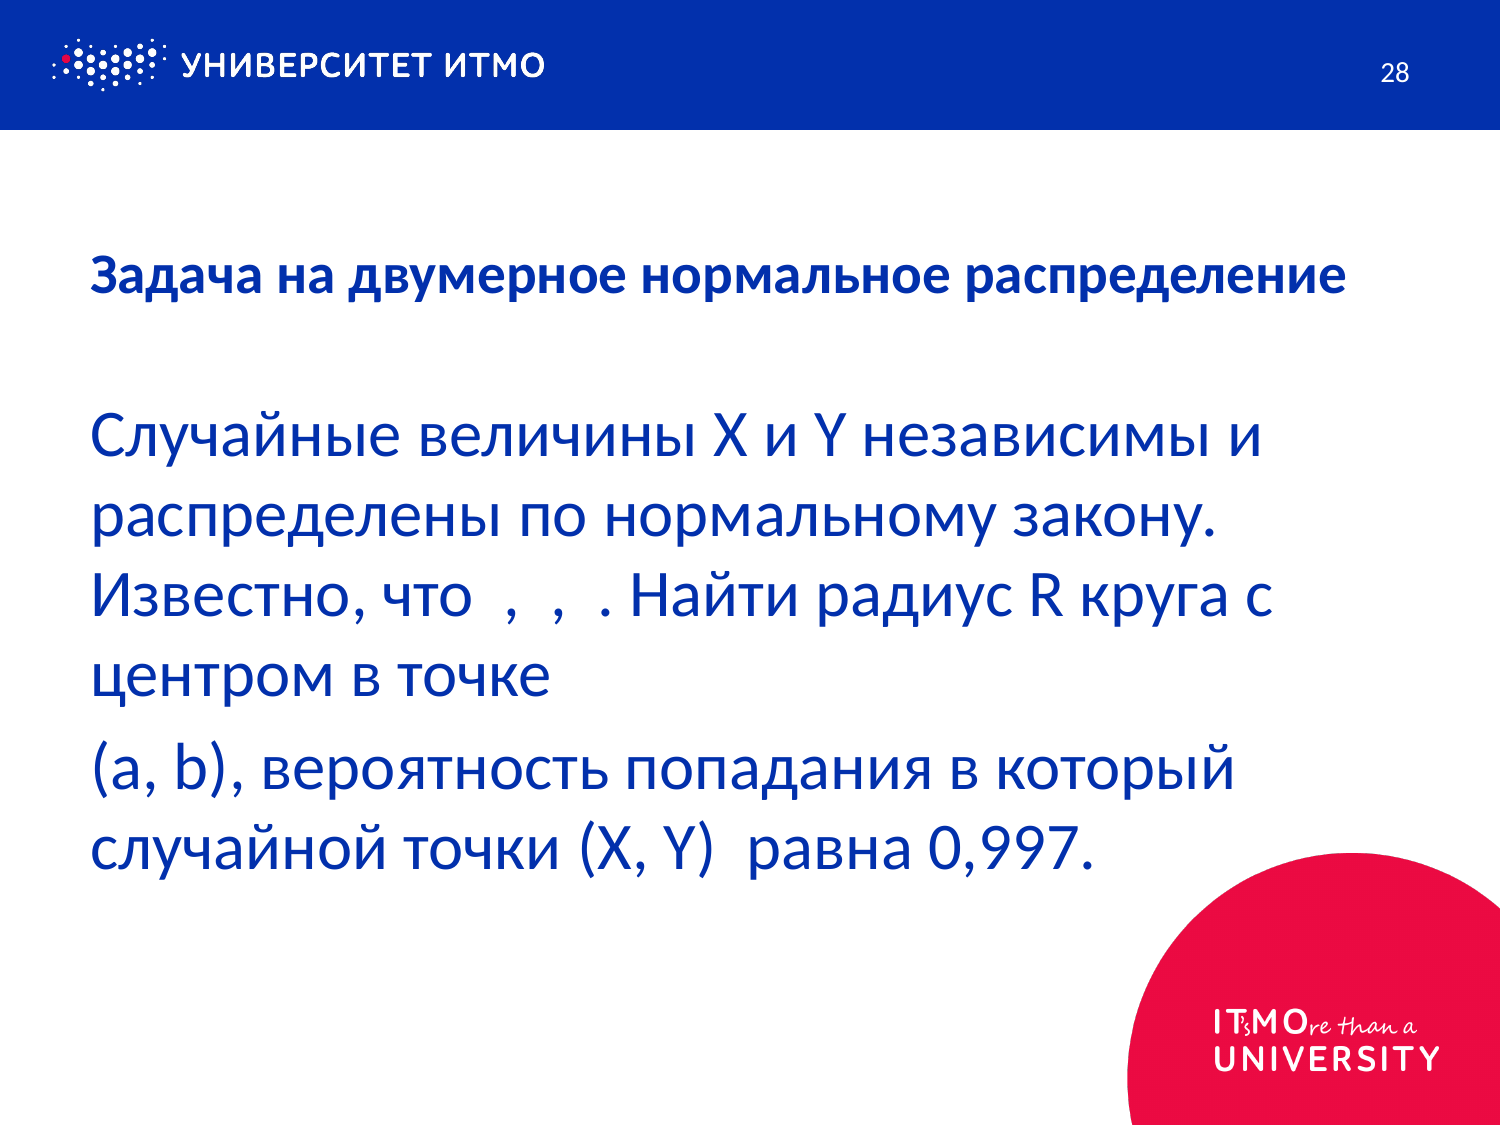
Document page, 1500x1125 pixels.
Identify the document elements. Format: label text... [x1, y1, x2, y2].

title Задача на двумерное нормальное распределение [74, 202, 1426, 339]
picture [0, 0, 596, 130]
footer 28 [661, 40, 1425, 101]
picture [1107, 832, 1500, 1125]
